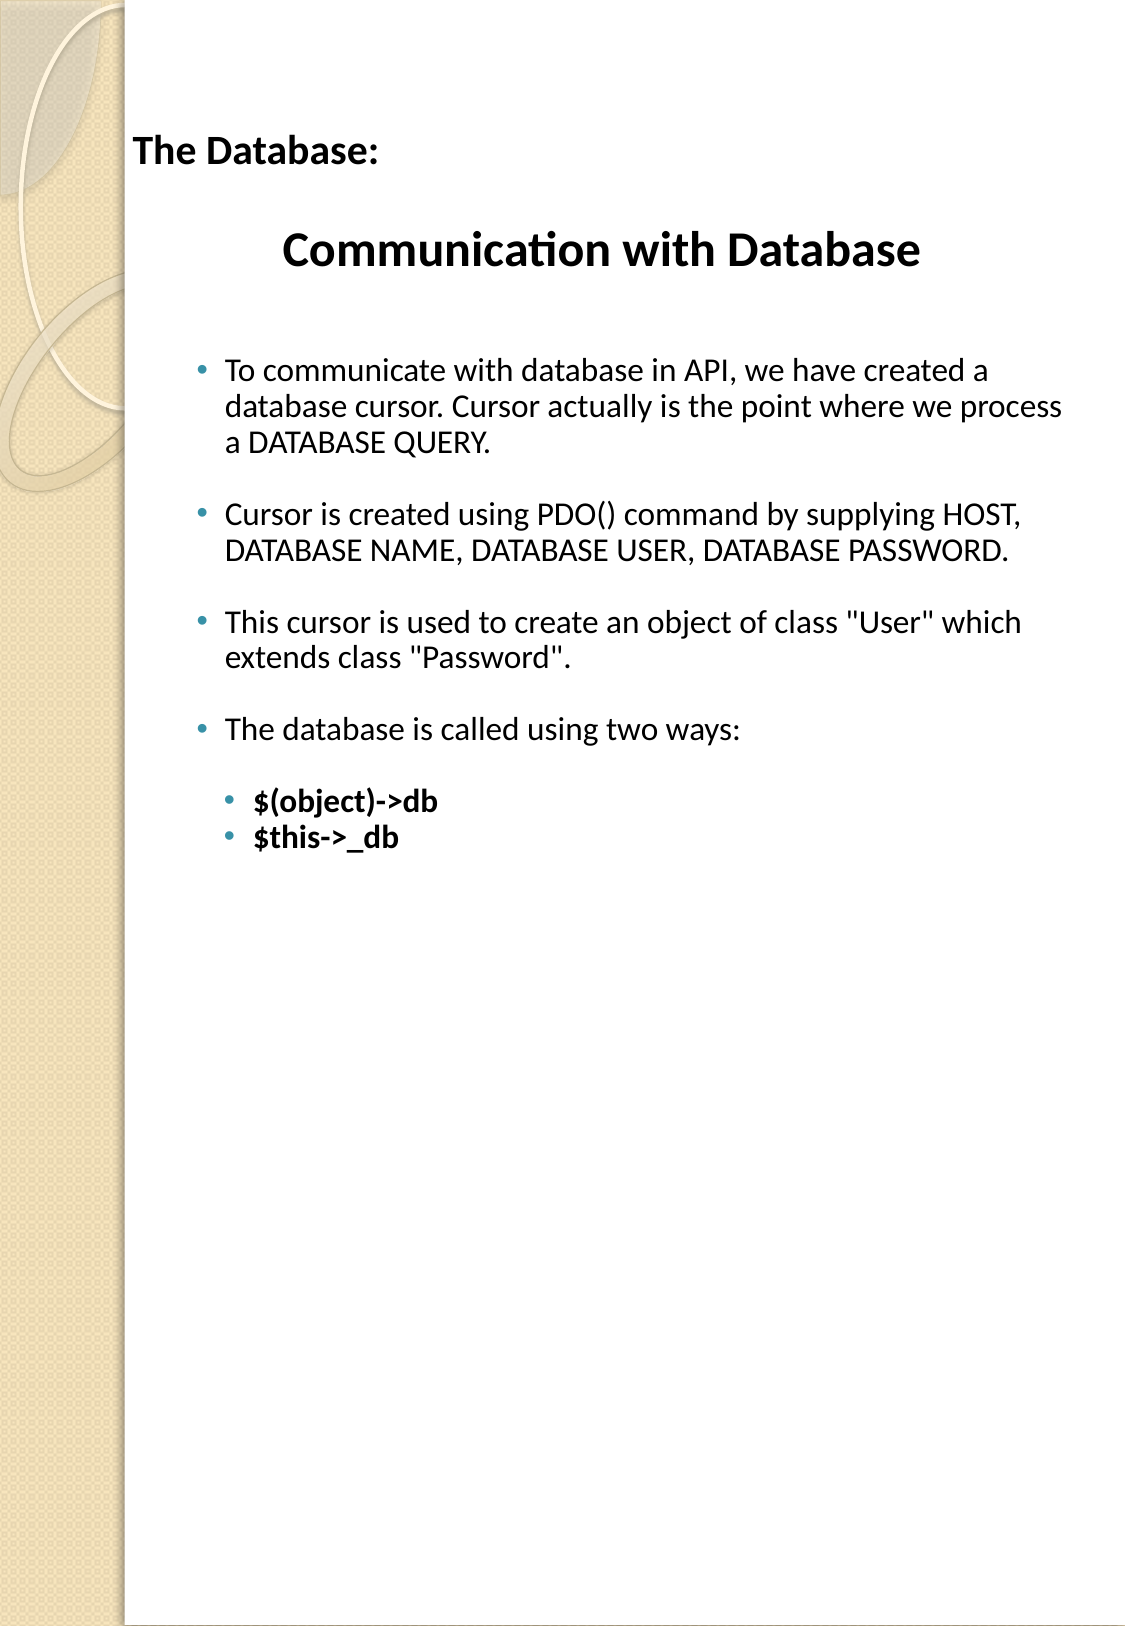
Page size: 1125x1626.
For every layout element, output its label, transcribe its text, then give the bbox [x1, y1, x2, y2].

list To communicate with database in API, we have created a database cursor. Cursor actually is the point where we process a DATABASE QUERY. Cursor is created using PDO() command by supplying HOST, DATABASE NAME, DATABASE USER, DATABASE PASSWORD. This cursor is used to create an object of class "User" which extends class "Password". The database is called using two ways: $(object)->db $this->_db [176, 343, 1100, 1481]
title The Database: Communication with Database [112, 65, 1069, 288]
